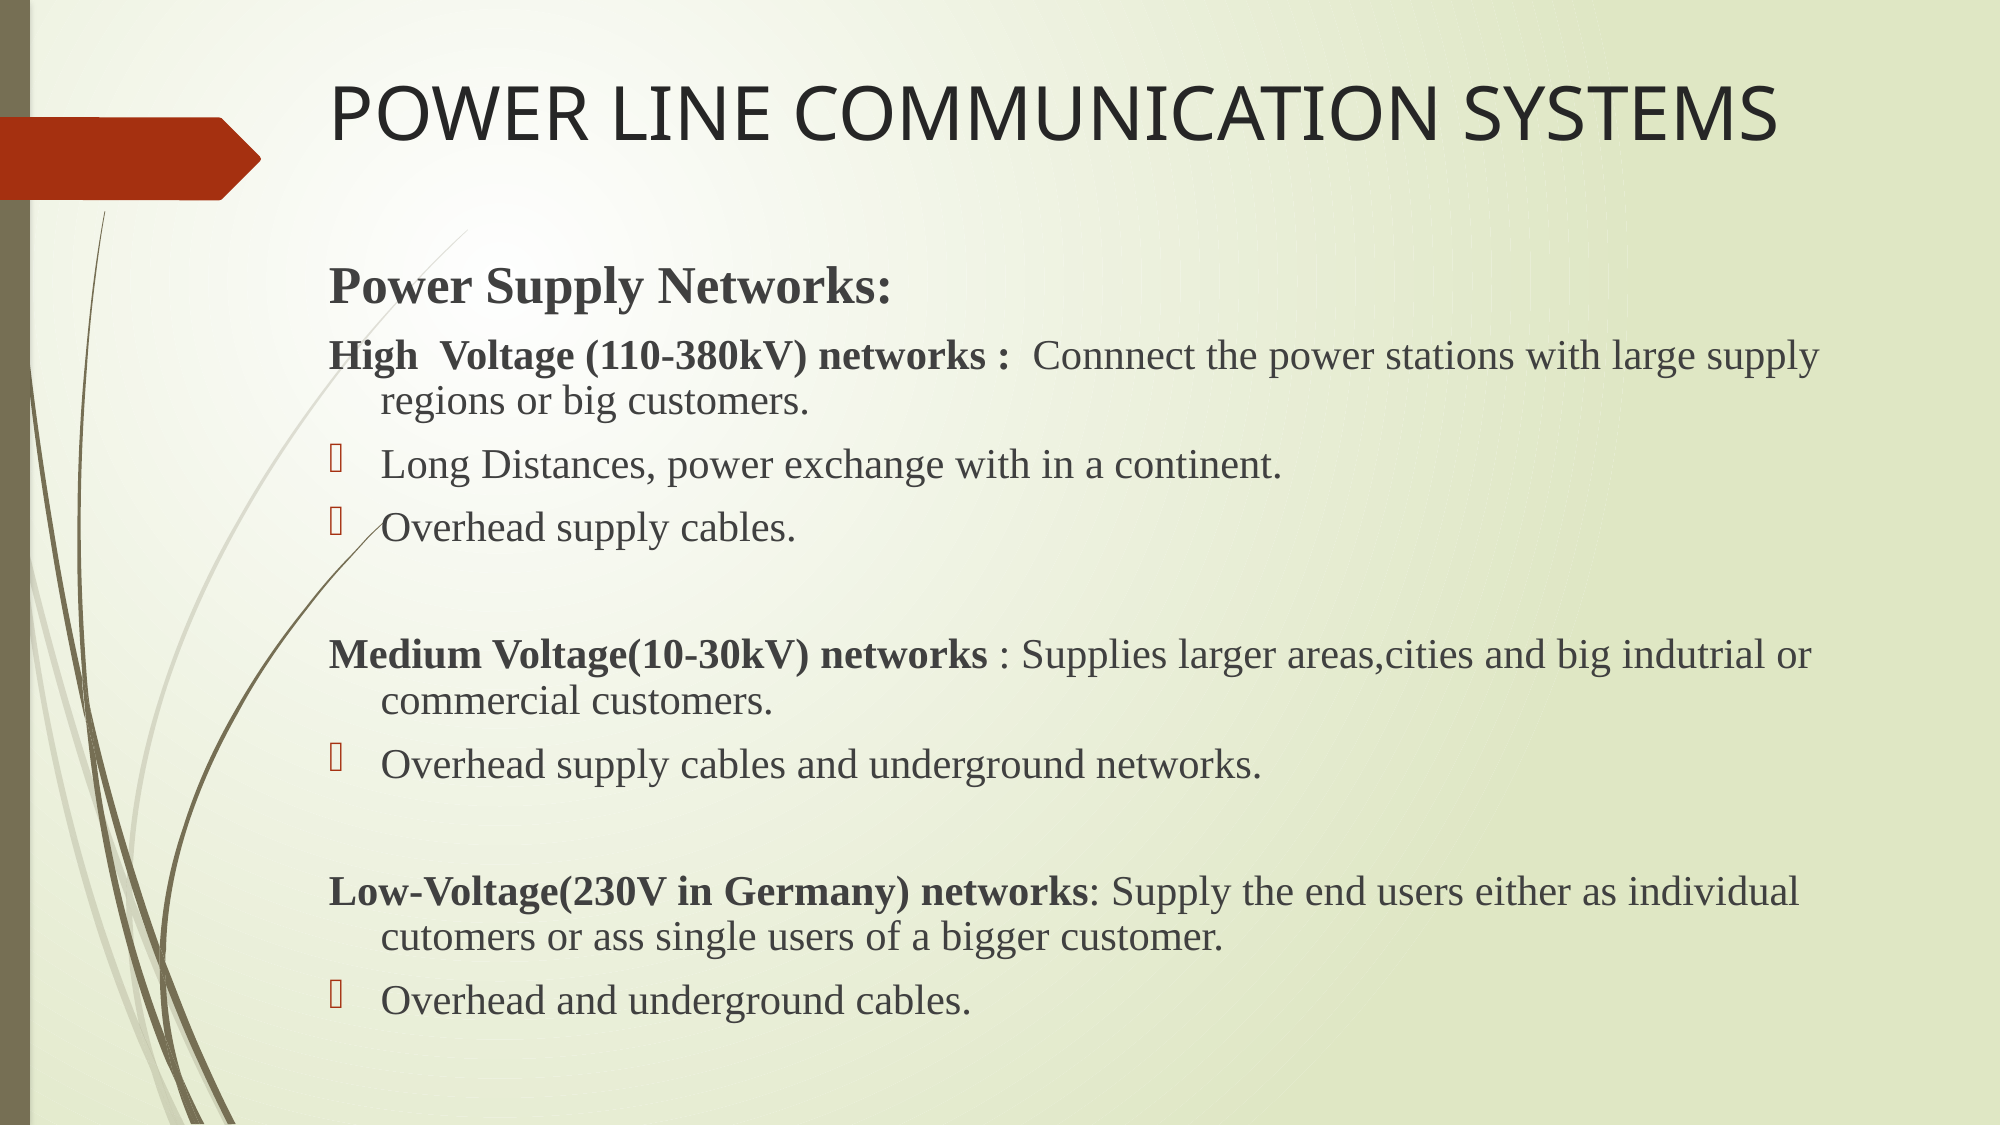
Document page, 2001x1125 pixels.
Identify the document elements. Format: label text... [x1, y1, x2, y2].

title POWER LINE COMMUNICATION SYSTEMS [313, 57, 1954, 246]
list Power Supply Networks: High Voltage (110-380kV) networks : Connnect the power stations with large supply regions or big customers. Long Distances, power exchange with in a continent. Overhead supply cables. Medium Voltage(10-30kV) networks : Supplies larger areas,cities and big indutrial or commercial customers. Overhead supply cables and underground networks. Low-Voltage(230V in Germany) networks: Supply the end users either as individual cutomers or ass single users of a bigger customer. Overhead and underground cables. [313, 249, 1954, 1038]
